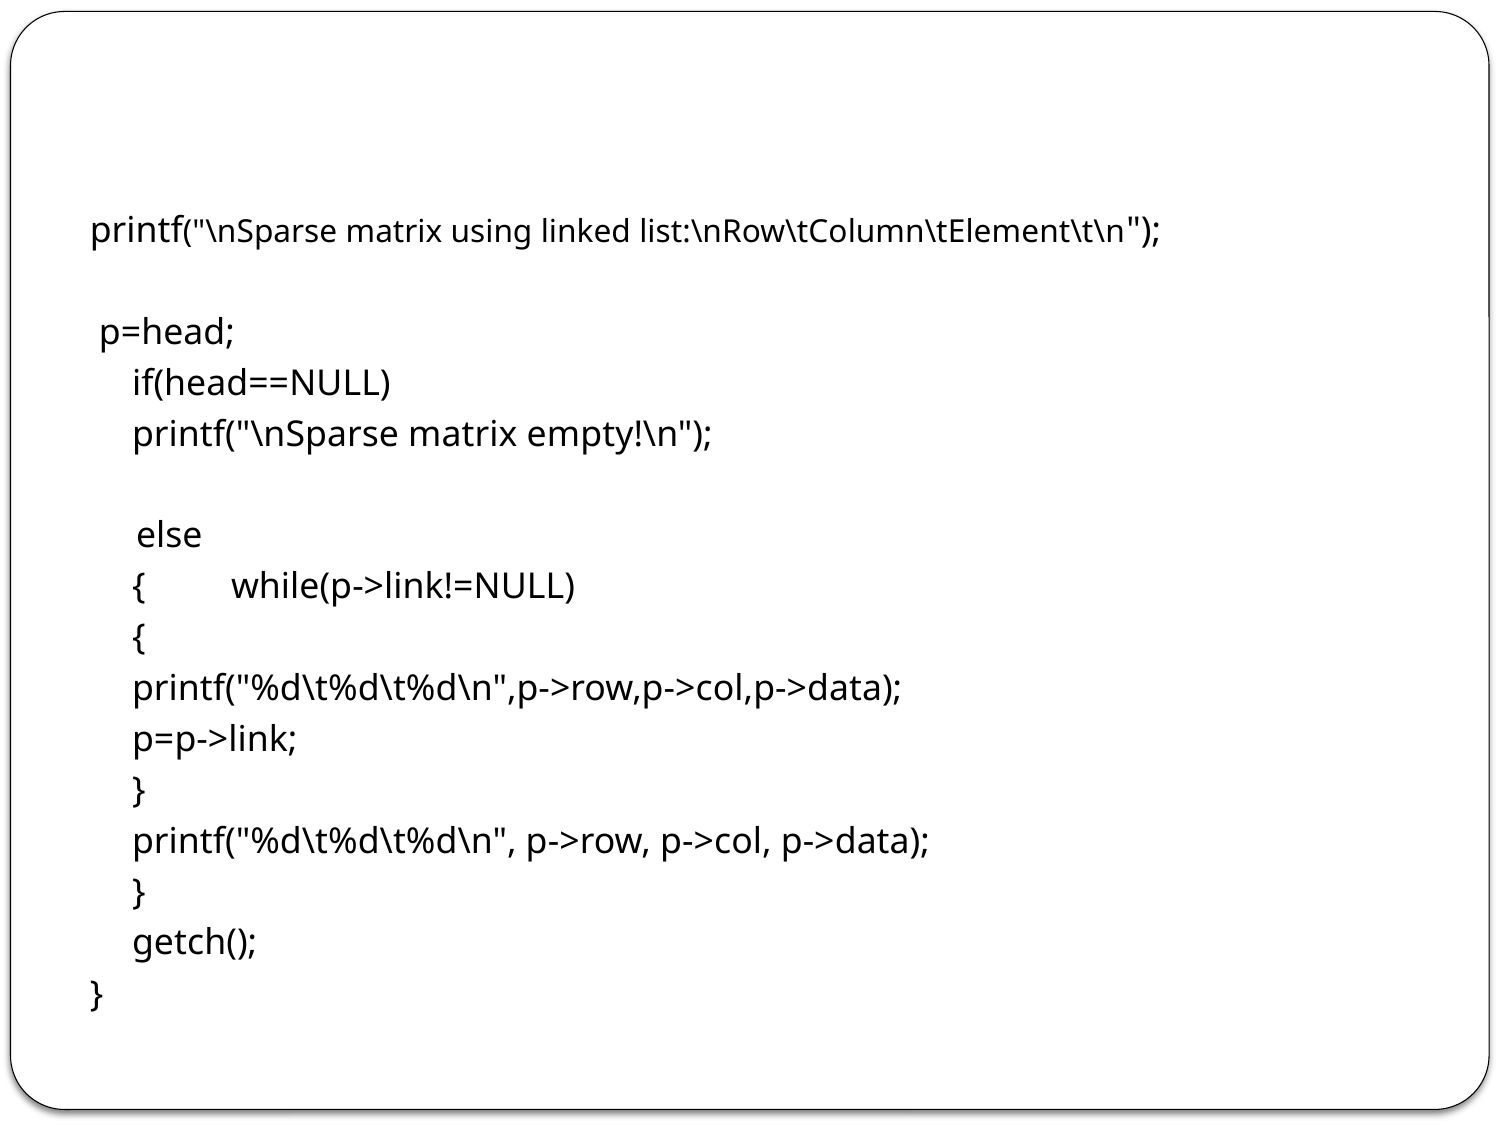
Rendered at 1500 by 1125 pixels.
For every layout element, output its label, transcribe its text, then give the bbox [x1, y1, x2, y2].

list printf("\nSparse matrix using linked list:\nRow\tColumn\tElement\t\n"); p=head; if(head==NULL) printf("\nSparse matrix empty!\n"); else { while(p->link!=NULL) { printf("%d\t%d\t%d\n",p->row,p->col,p->data); p=p->link; } printf("%d\t%d\t%d\n", p->row, p->col, p->data); } getch(); } [75, 199, 1425, 1079]
